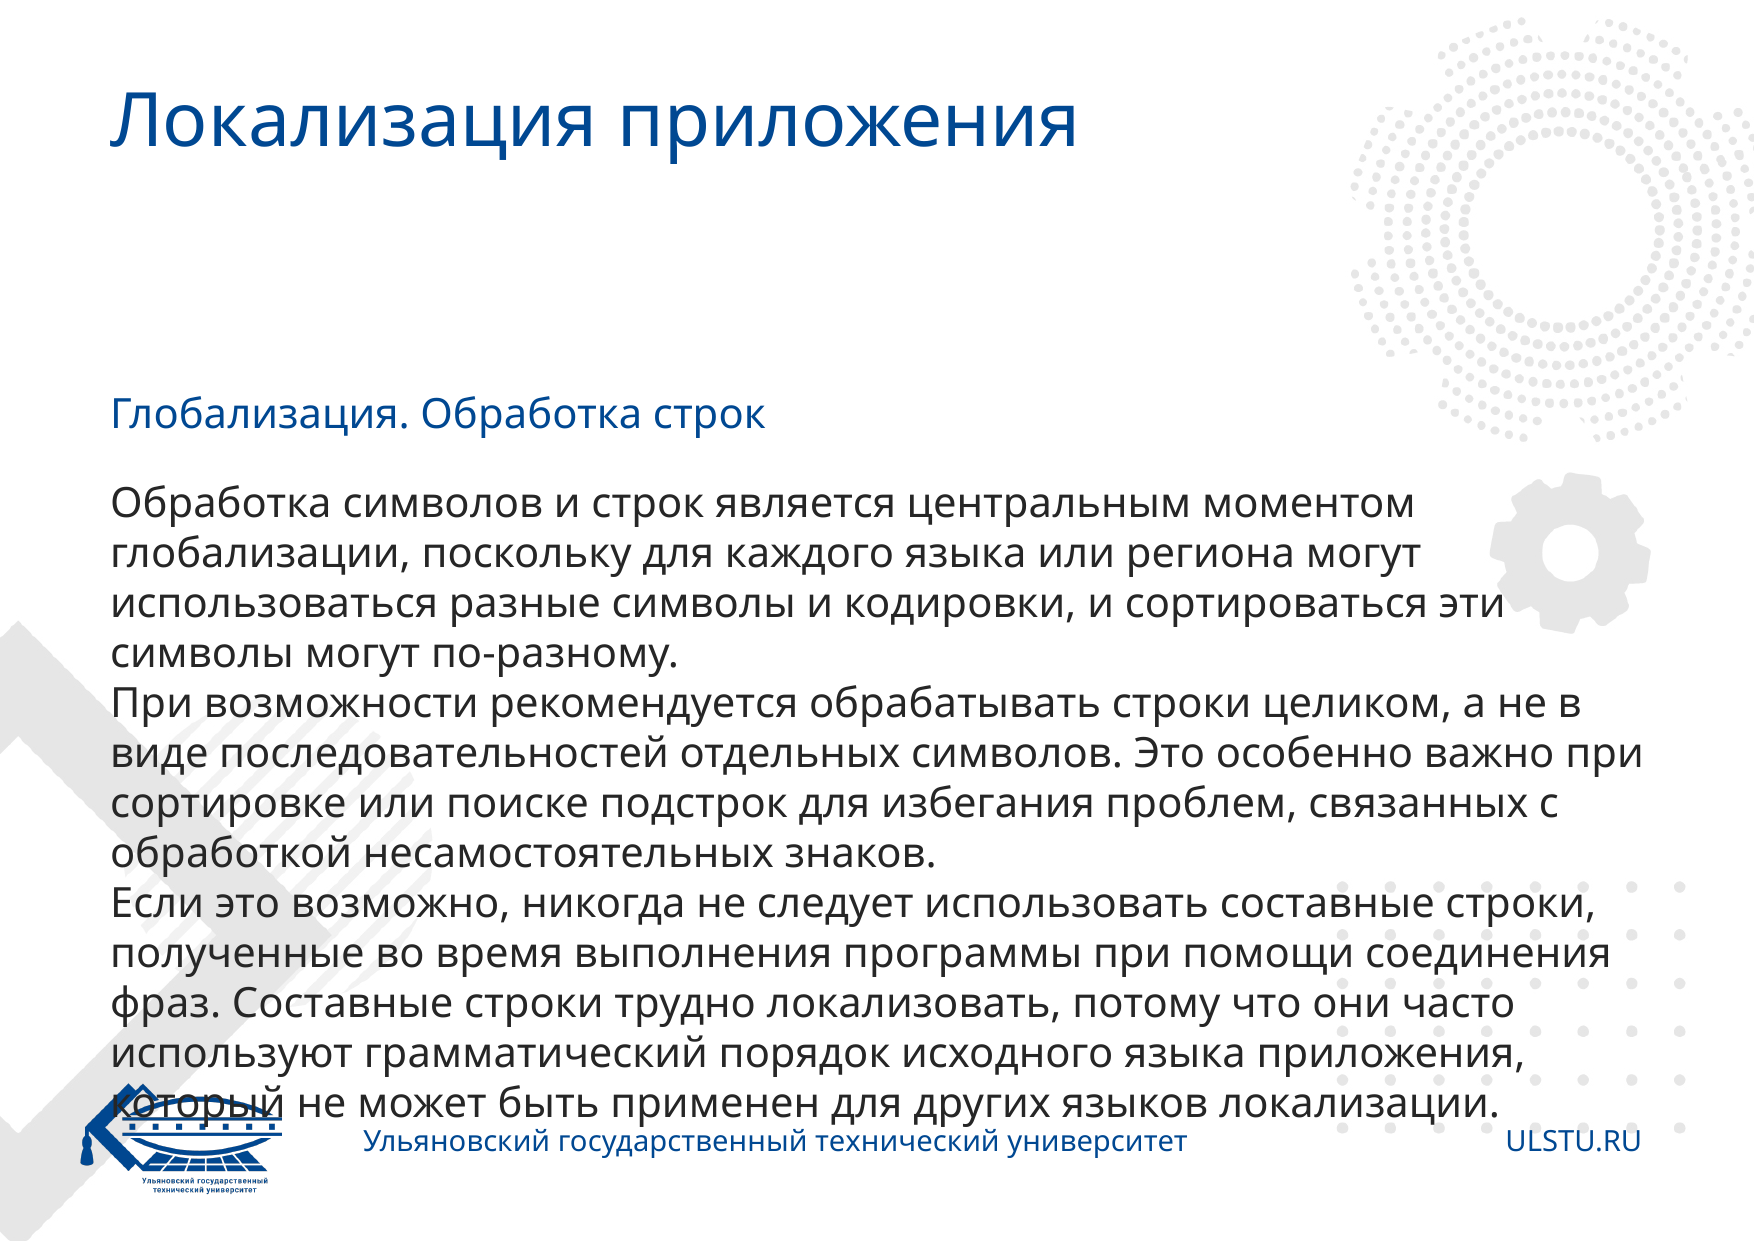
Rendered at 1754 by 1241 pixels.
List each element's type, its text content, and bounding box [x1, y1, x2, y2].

text_box ULSTU.RU [1490, 1114, 1700, 1174]
text_box Глобализация. Обработка строк [95, 379, 1682, 468]
text_box Ульяновский государственный технический университет [348, 1114, 1278, 1174]
text_box Локализация приложения [95, 64, 1682, 183]
picture [0, 0, 1754, 1241]
text_box Обработка символов и строк является центральным моментом глобализации, поскольку для каждого языка или региона могут использоваться разные символы и кодировки, и сортироваться эти символы могут по-разному. При возможности рекомендуется обрабатывать строки целиком, а не в виде последовательностей отдельных символов. Это особенно важно при сортировке или поиске подстрок для избегания проблем, связанных с обработкой несамостоятельных знаков. Если это возможно, никогда не следует использовать составные строки, полученные во время выполнения программы при помощи соединения фраз. Составные строки трудно локализовать, потому что они часто используют грамматический порядок исходного языка приложения, который не может быть применен для других языков локализации. [95, 468, 1682, 941]
